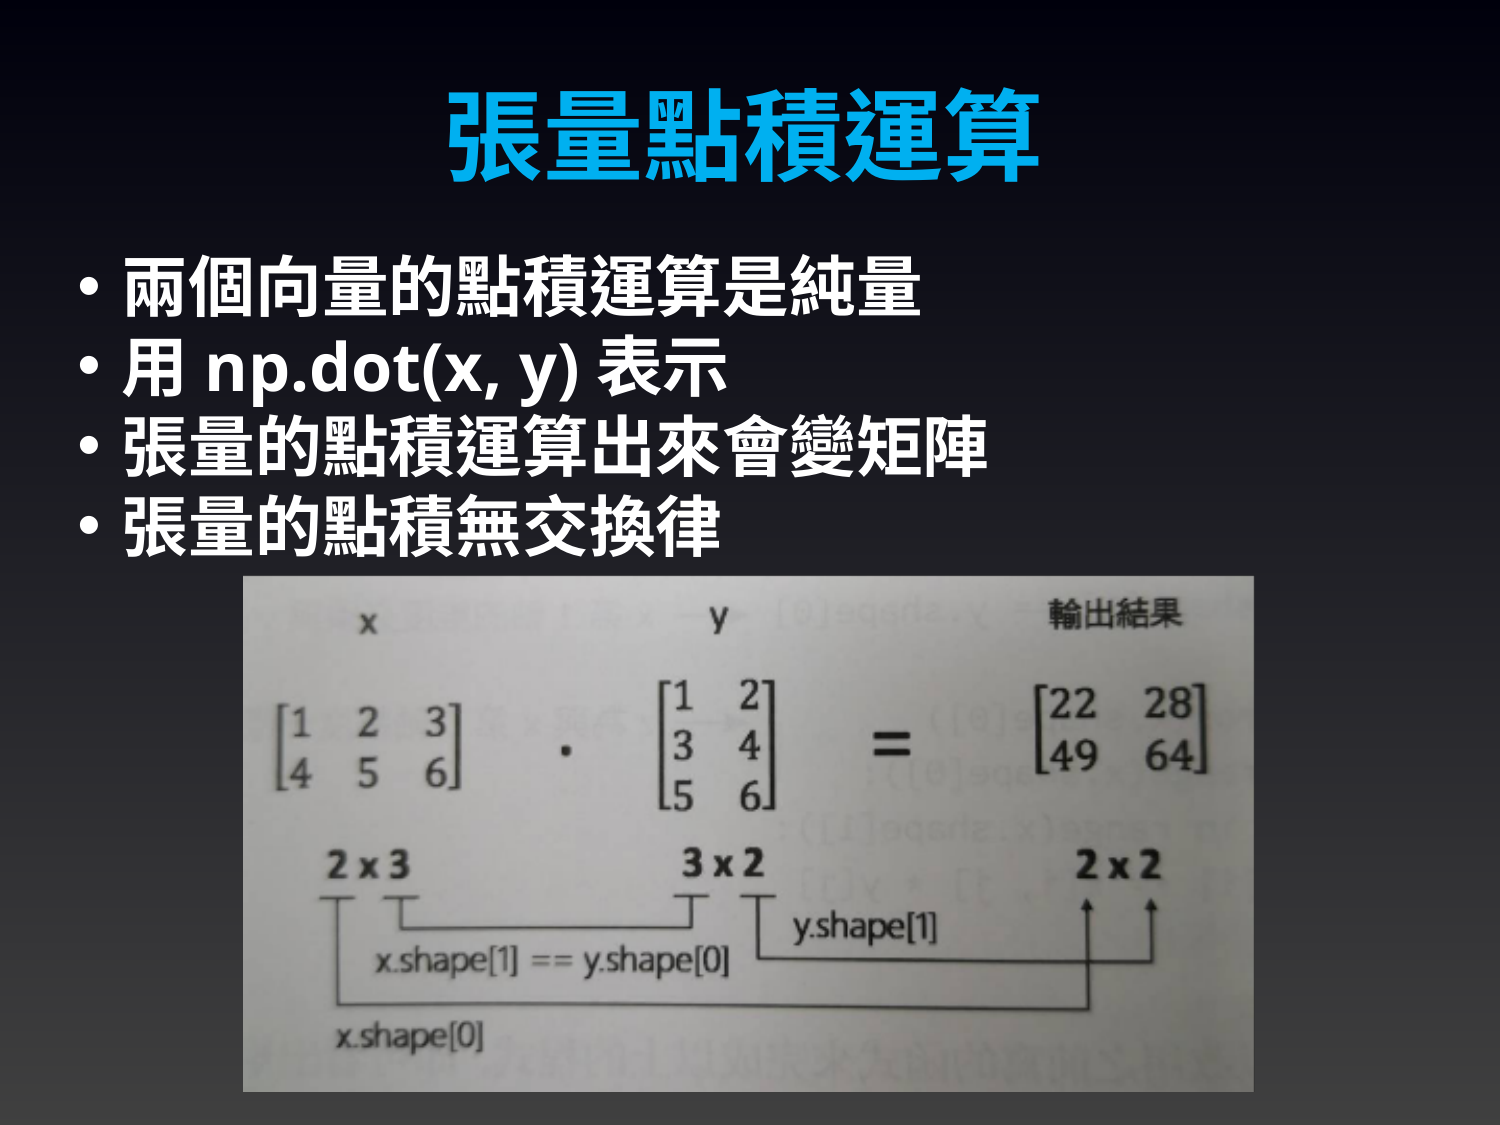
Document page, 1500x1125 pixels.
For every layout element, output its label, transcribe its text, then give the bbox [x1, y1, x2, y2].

text_box 張量點積運算 [187, 82, 1300, 205]
text_box 兩個向量的點積運算是純量 用np.dot(x, y)表示 張量的點積運算出來會變矩陣 張量的點積無交換律 [62, 237, 1438, 652]
picture [243, 574, 1257, 1092]
